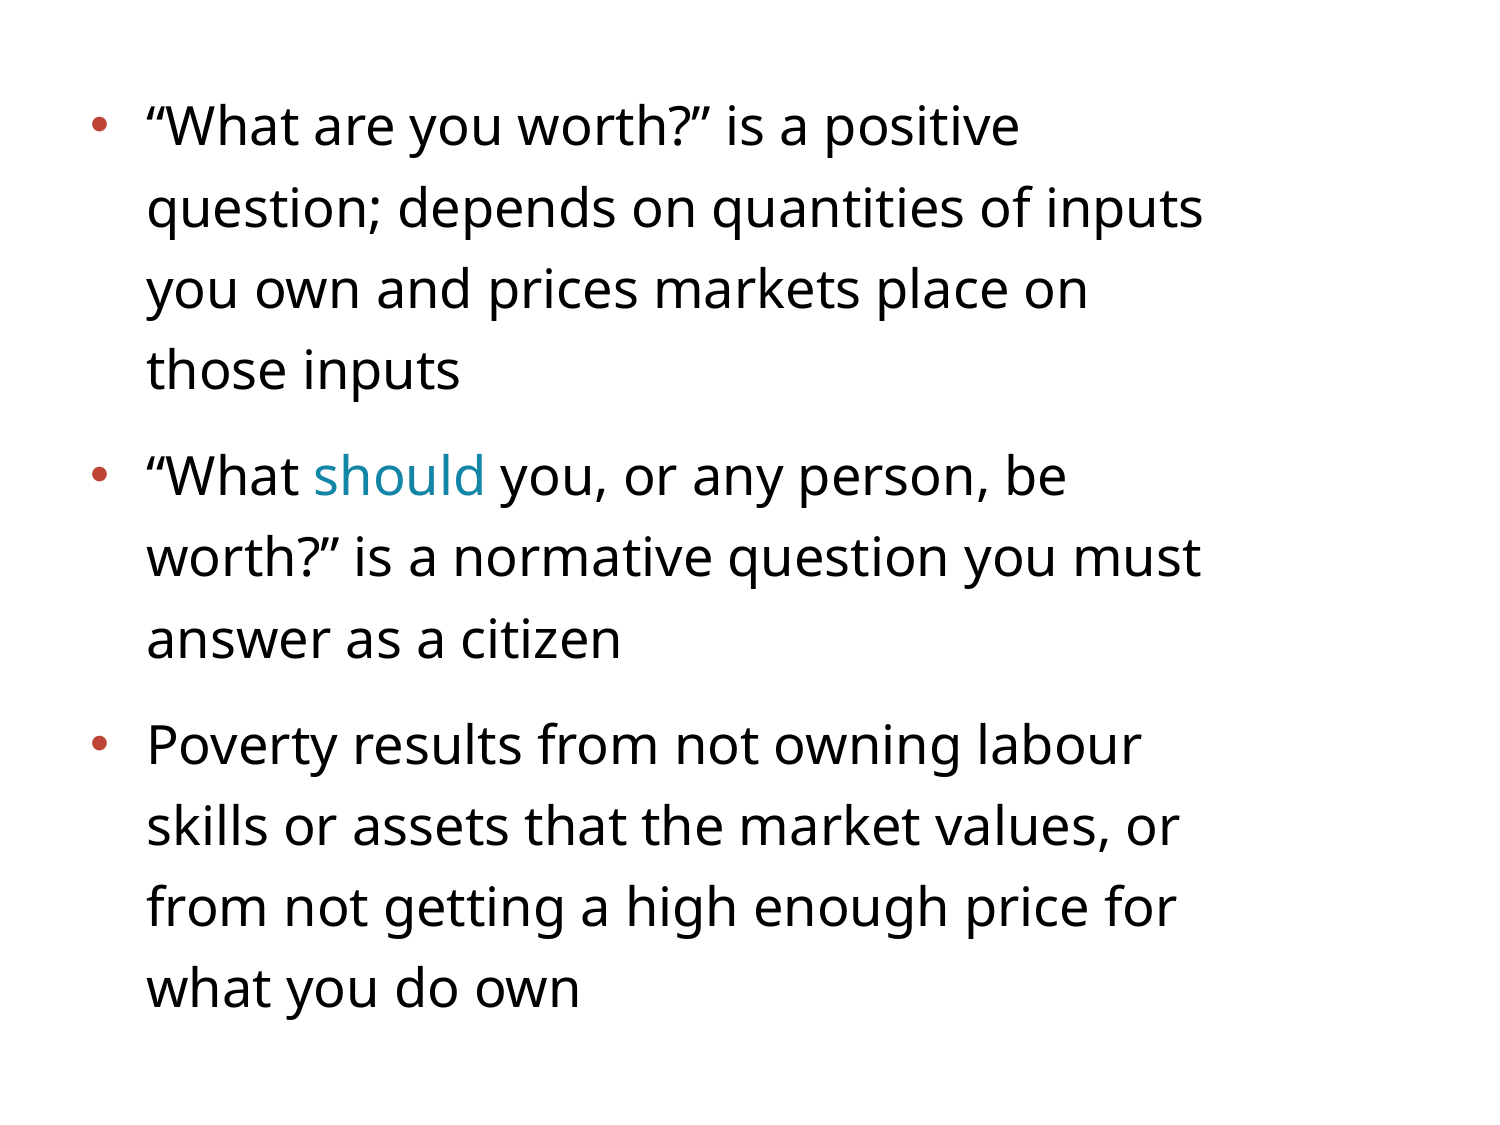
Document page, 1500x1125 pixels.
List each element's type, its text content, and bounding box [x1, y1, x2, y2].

list “What are you worth?” is a positive question; depends on quantities of inputs you own and prices markets place on those inputs “What should you, or any person, be worth?” is a normative question you must answer as a citizen Poverty results from not owning labour skills or assets that the market values, or from not getting a high enough price for what you do own [75, 68, 1247, 879]
